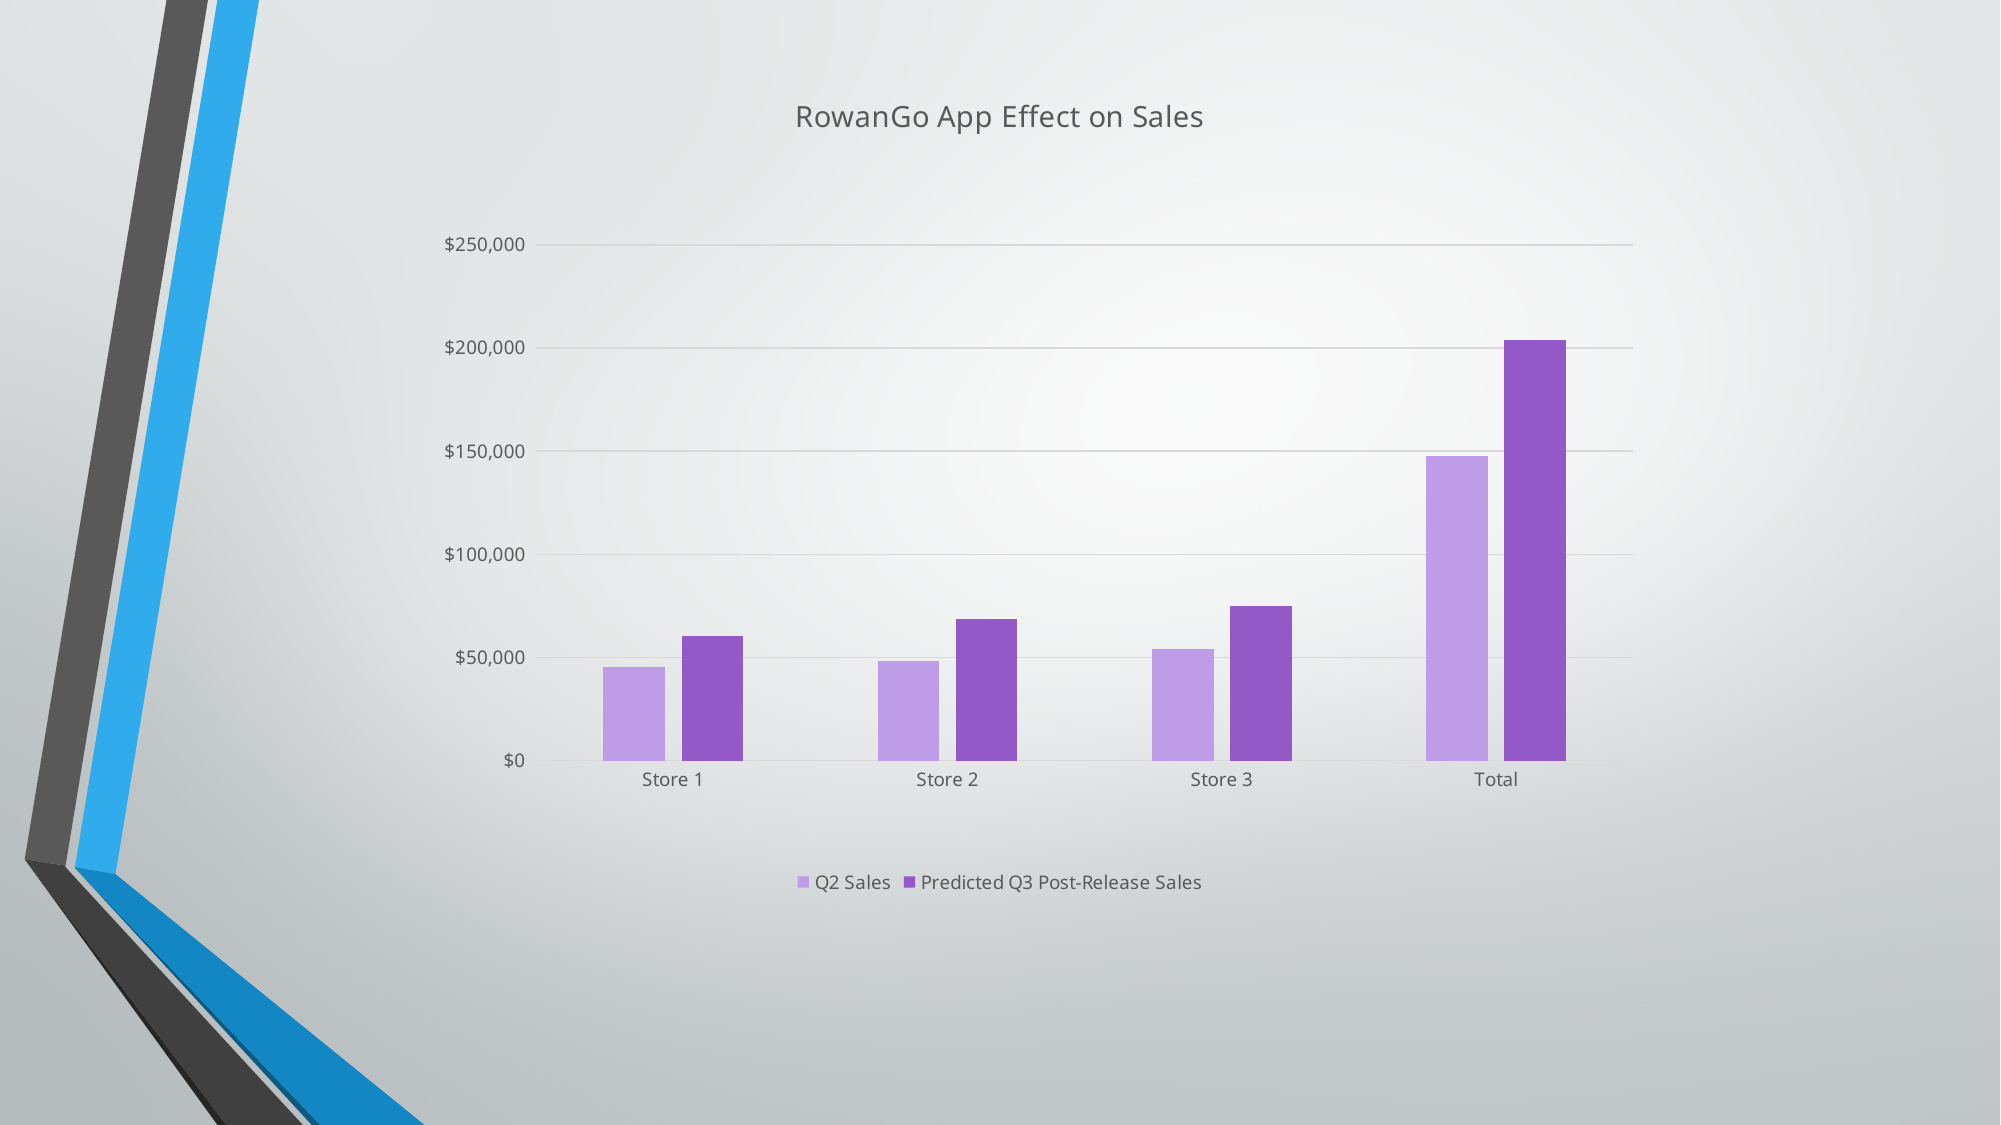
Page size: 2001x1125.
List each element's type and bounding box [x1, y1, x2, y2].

chart [336, 62, 1664, 902]
